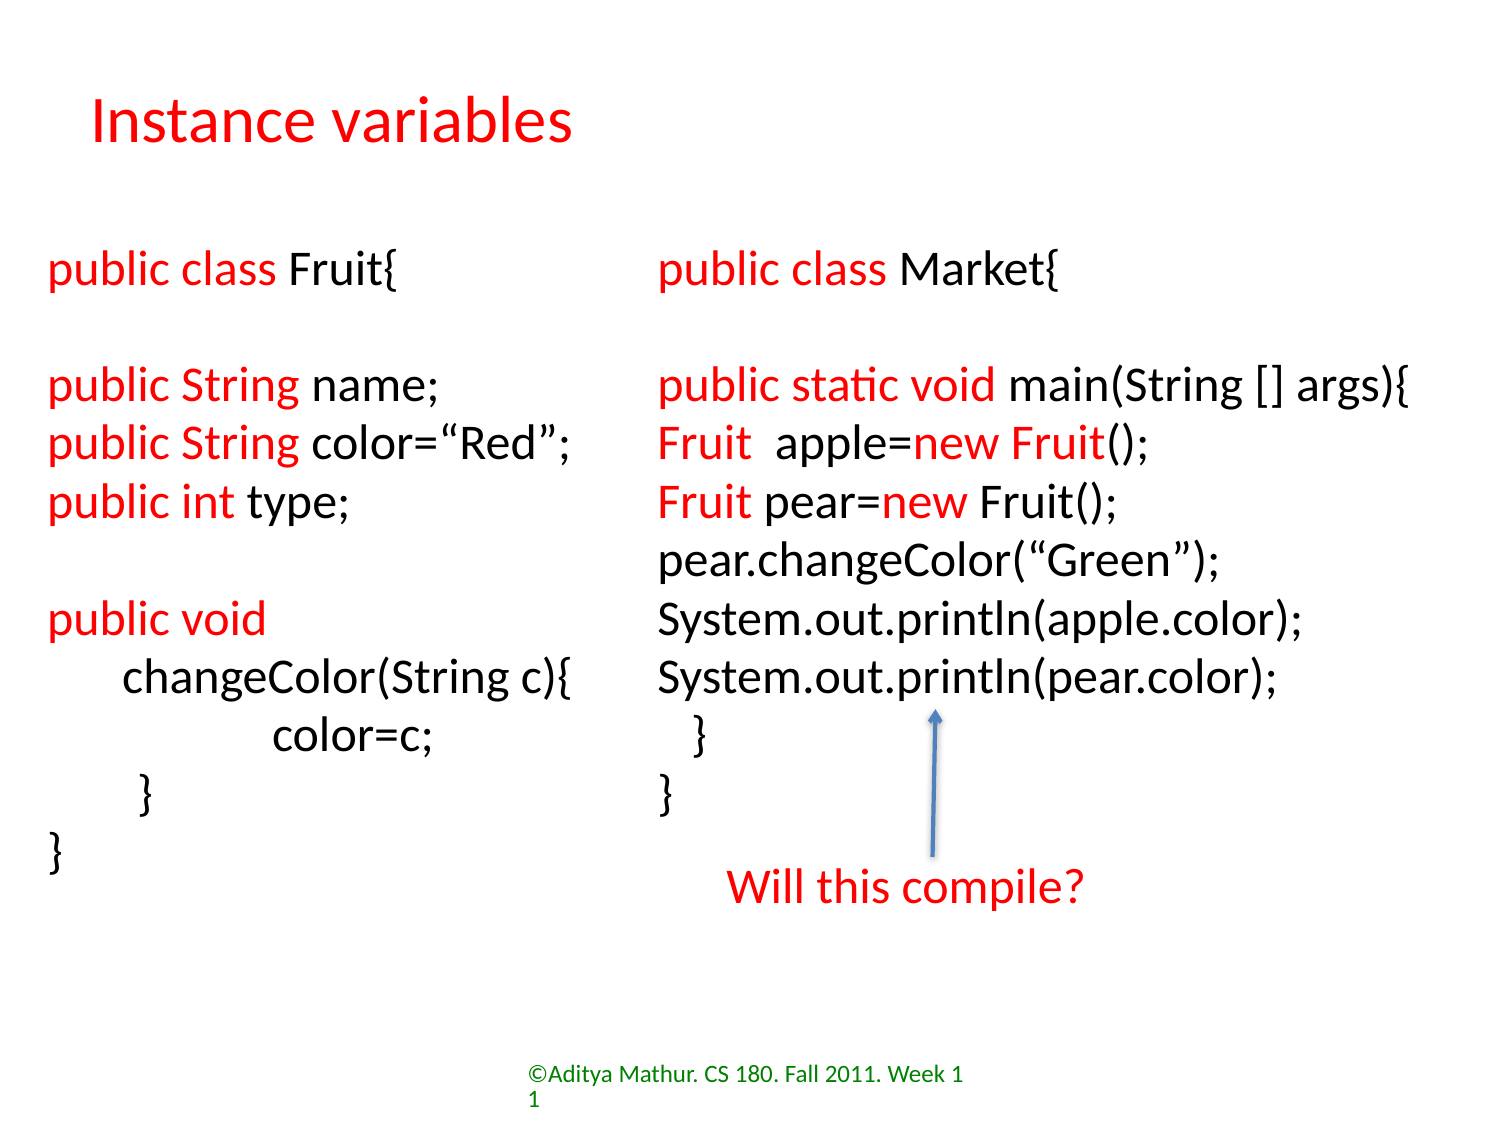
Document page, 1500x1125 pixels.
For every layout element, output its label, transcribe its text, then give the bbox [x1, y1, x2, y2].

title Instance variables [75, 69, 1263, 230]
footer ©Aditya Mathur. CS 180. Fall 2011. Week 11 [512, 1042, 988, 1103]
text_box public class Fruit{ public String name; public String color=“Red”; public int type; public void changeColor(String c){ color=c; } } [32, 229, 619, 945]
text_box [642, 229, 1466, 922]
